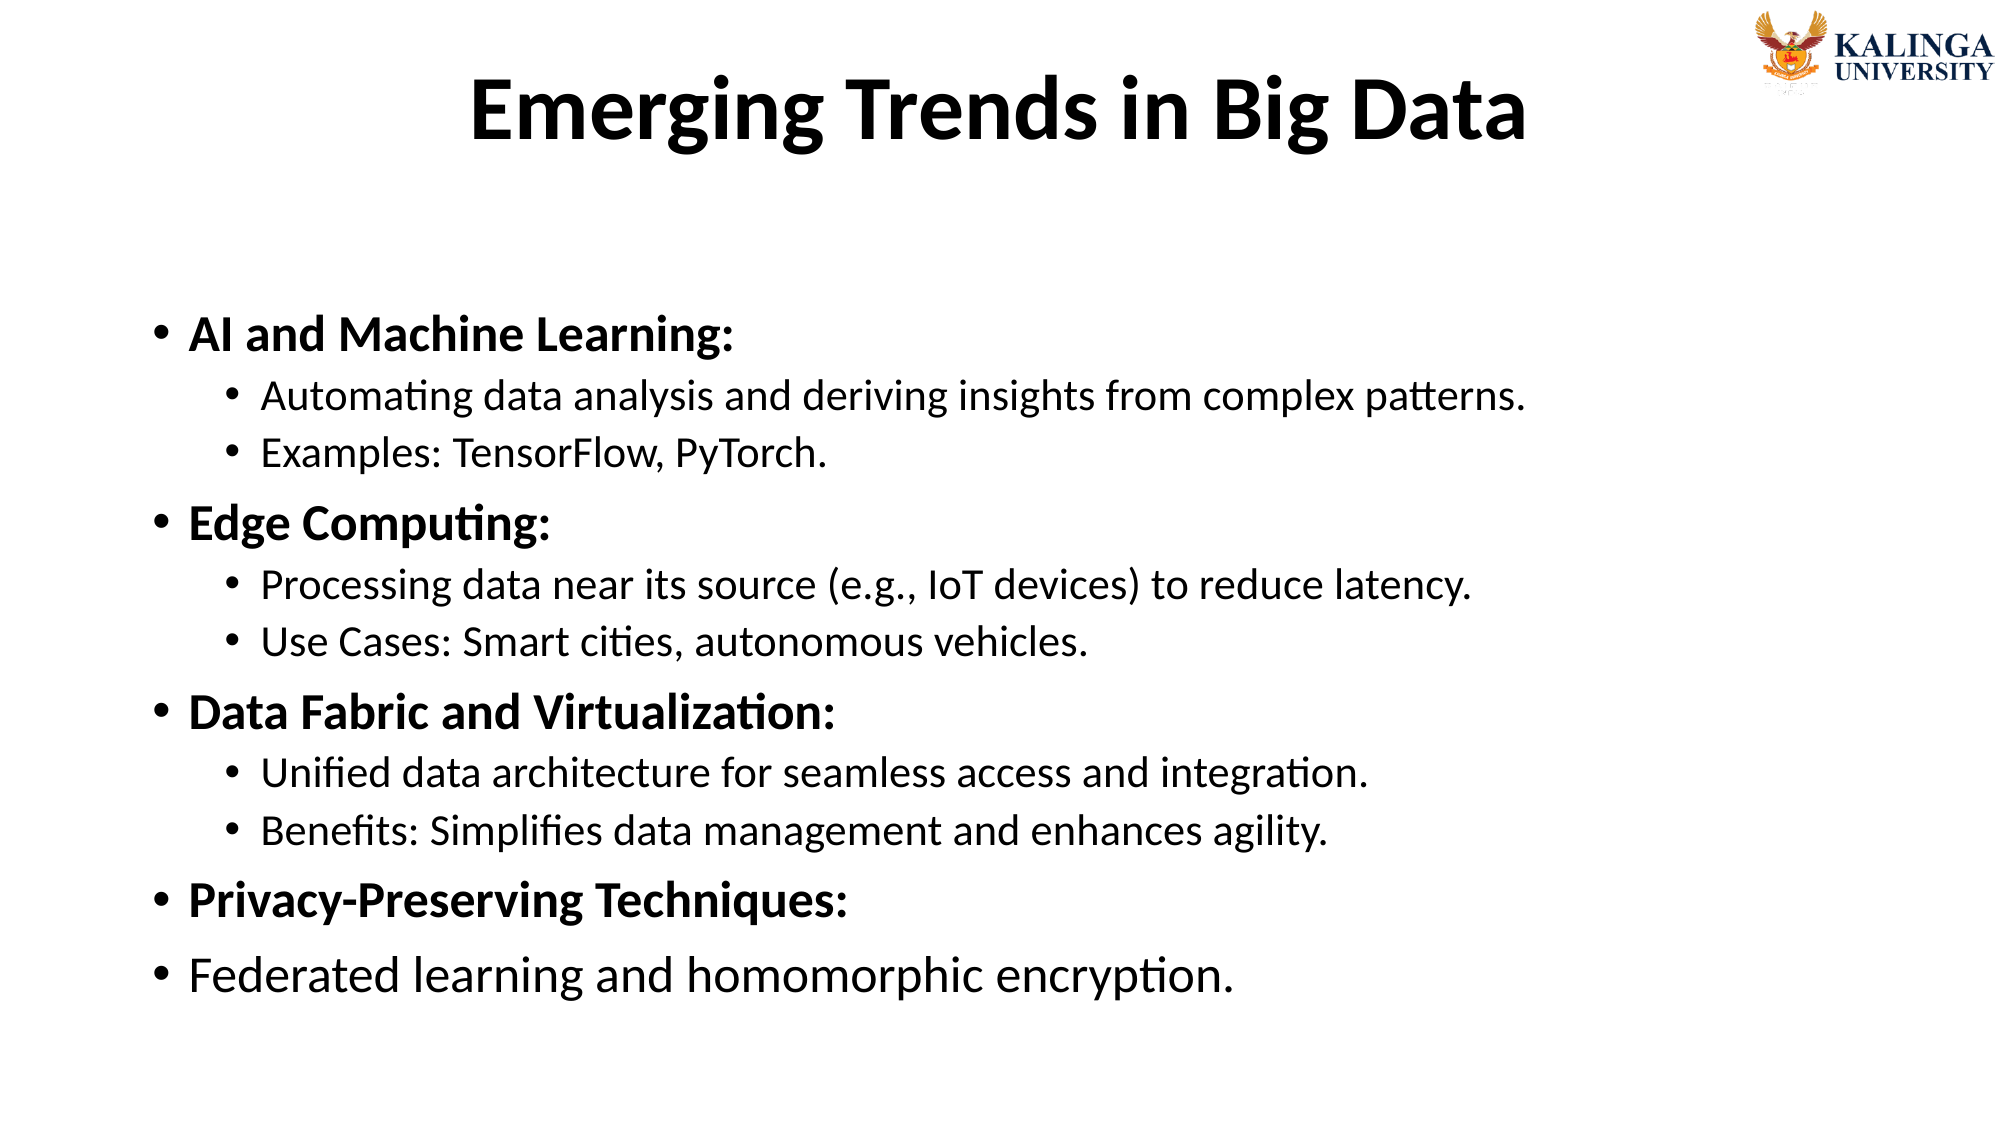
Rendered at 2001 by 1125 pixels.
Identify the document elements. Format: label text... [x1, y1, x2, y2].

title Emerging Trends in Big Data [137, 1, 1863, 219]
picture [1863, 5, 2001, 99]
list AI and Machine Learning: Automating data analysis and deriving insights from complex patterns. Examples: TensorFlow, PyTorch. Edge Computing: Processing data near its source (e.g., IoT devices) to reduce latency. Use Cases: Smart cities, autonomous vehicles. Data Fabric and Virtualization: Unified data architecture for seamless access and integration. Benefits: Simplifies data management and enhances agility. Privacy-Preserving Techniques: Federated learning and homomorphic encryption. [137, 299, 1863, 1014]
